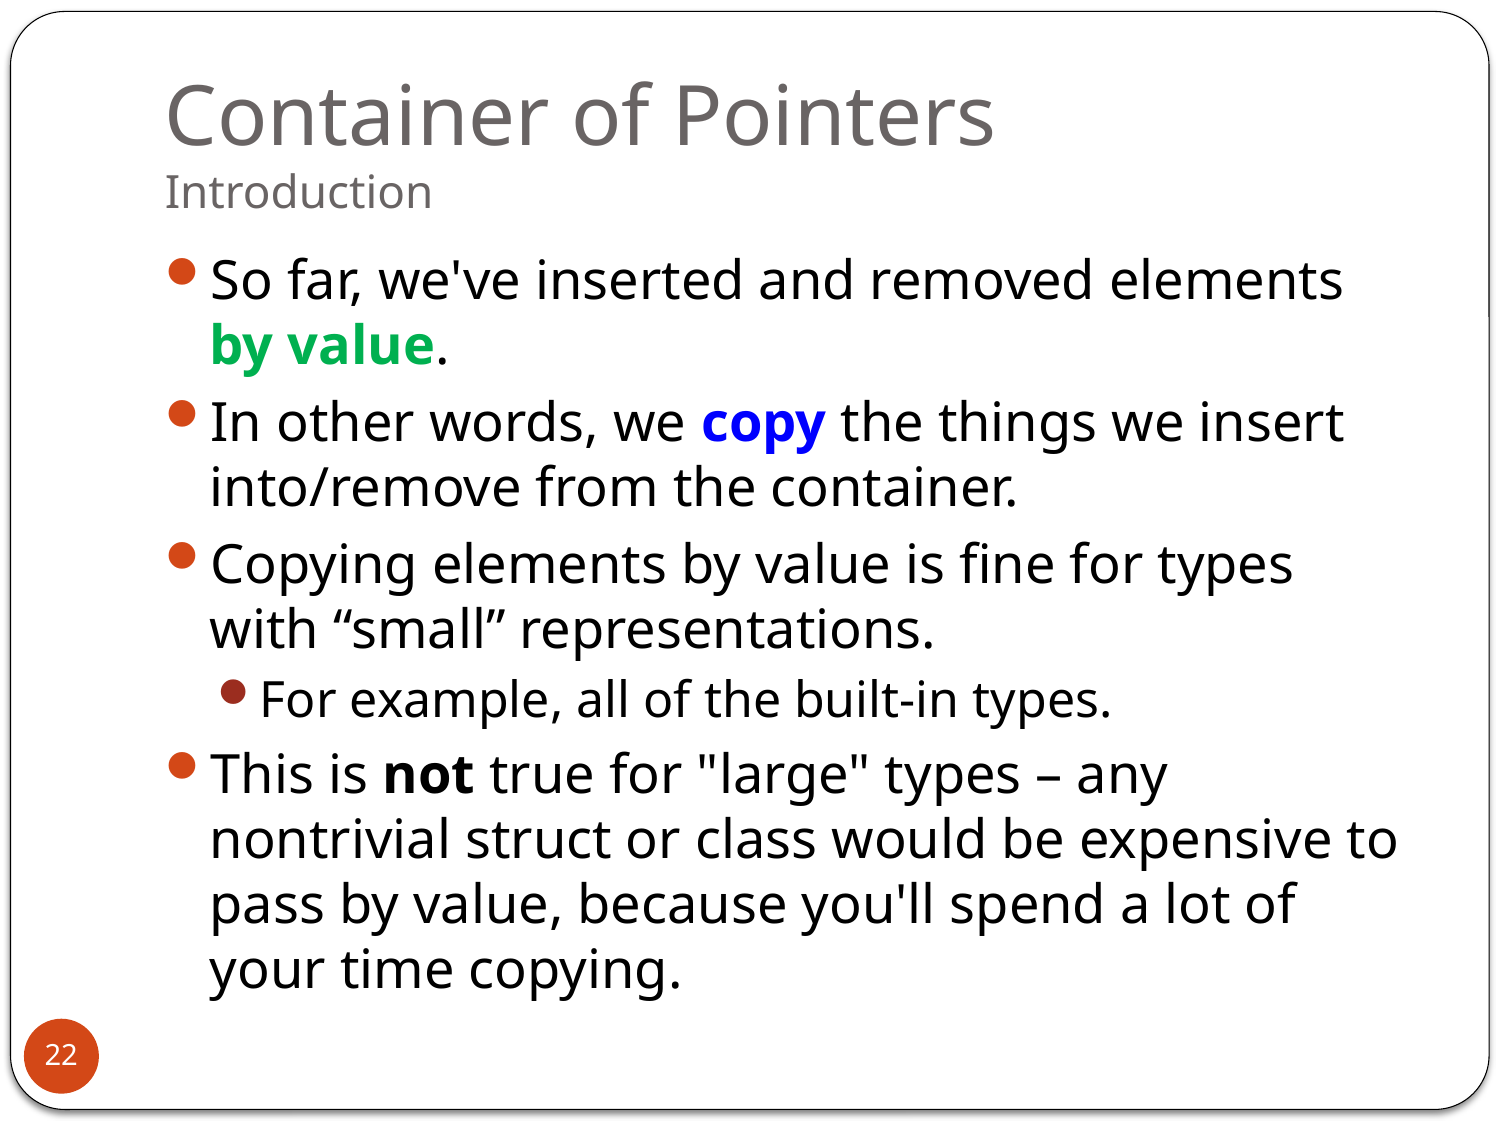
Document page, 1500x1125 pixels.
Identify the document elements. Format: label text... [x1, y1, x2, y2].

title Container of Pointers Introduction [150, 45, 1425, 233]
slide_number 22 [23, 1018, 99, 1094]
list So far, we've inserted and removed elements by value. In other words, we copy the things we insert into/remove from the container. Copying elements by value is fine for types with “small” representations. For example, all of the built-in types. This is not true for "large" types – any nontrivial struct or class would be expensive to pass by value, because you'll spend a lot of your time copying. [150, 237, 1425, 1013]
